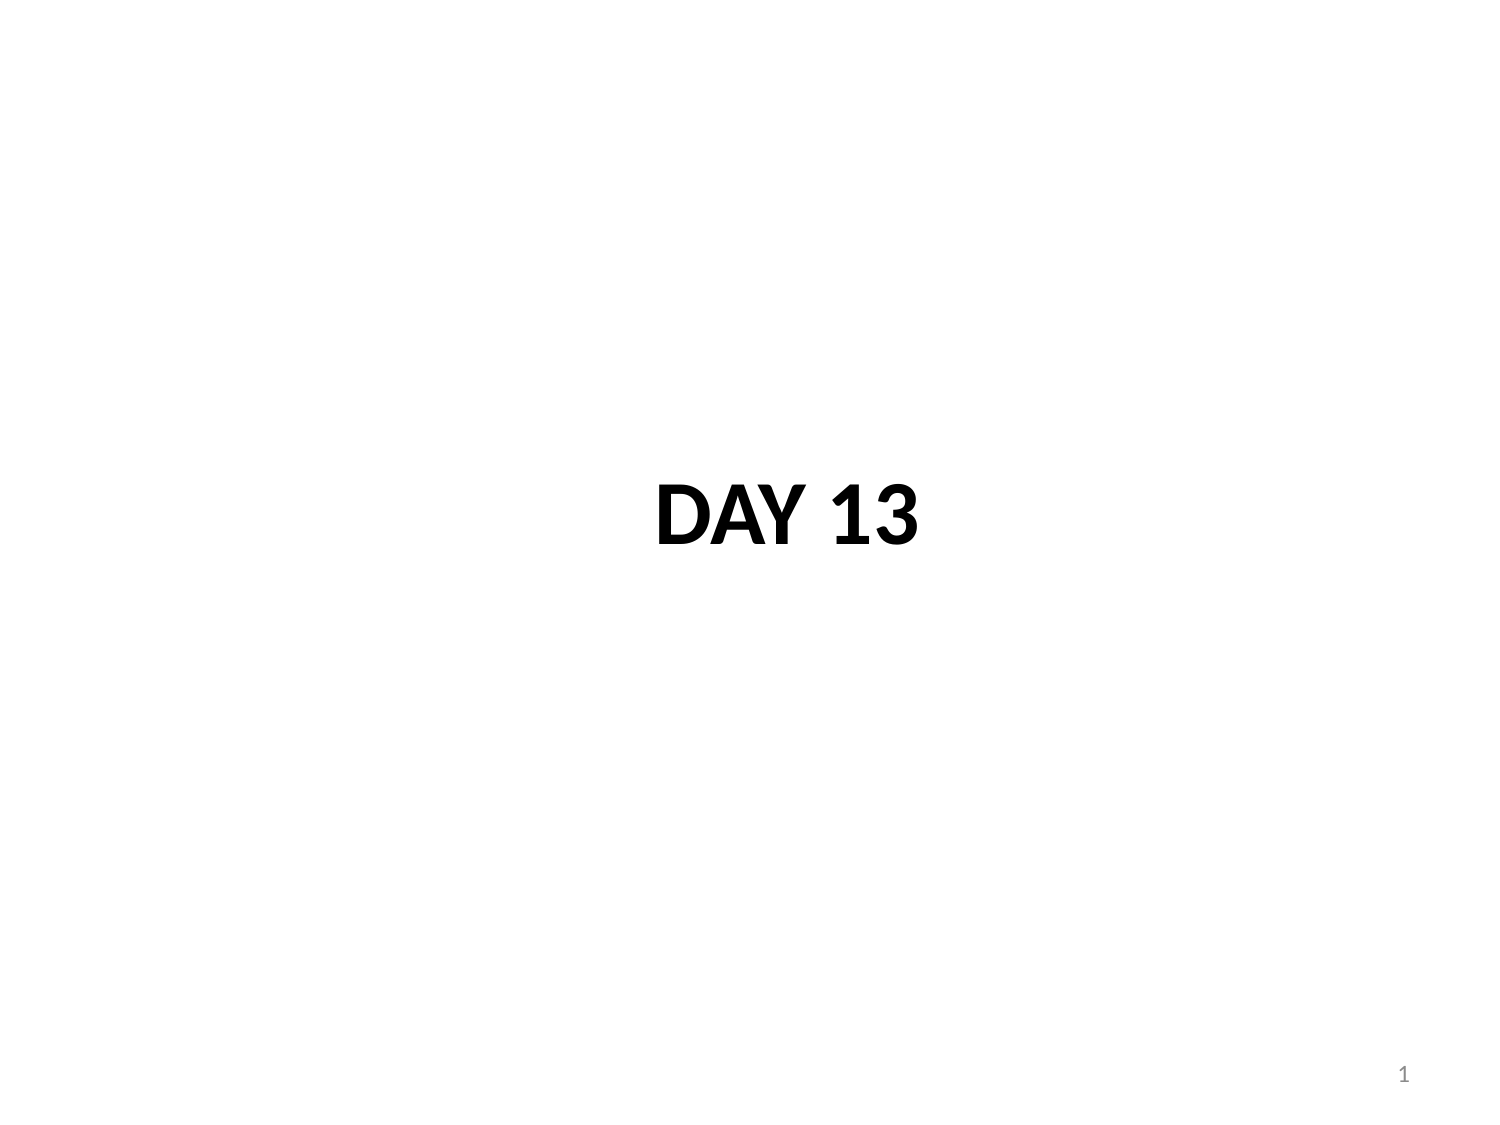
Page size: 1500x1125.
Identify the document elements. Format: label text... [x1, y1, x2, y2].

title DAY 13 [350, 387, 1225, 629]
slide_number 1 [1074, 1042, 1425, 1103]
